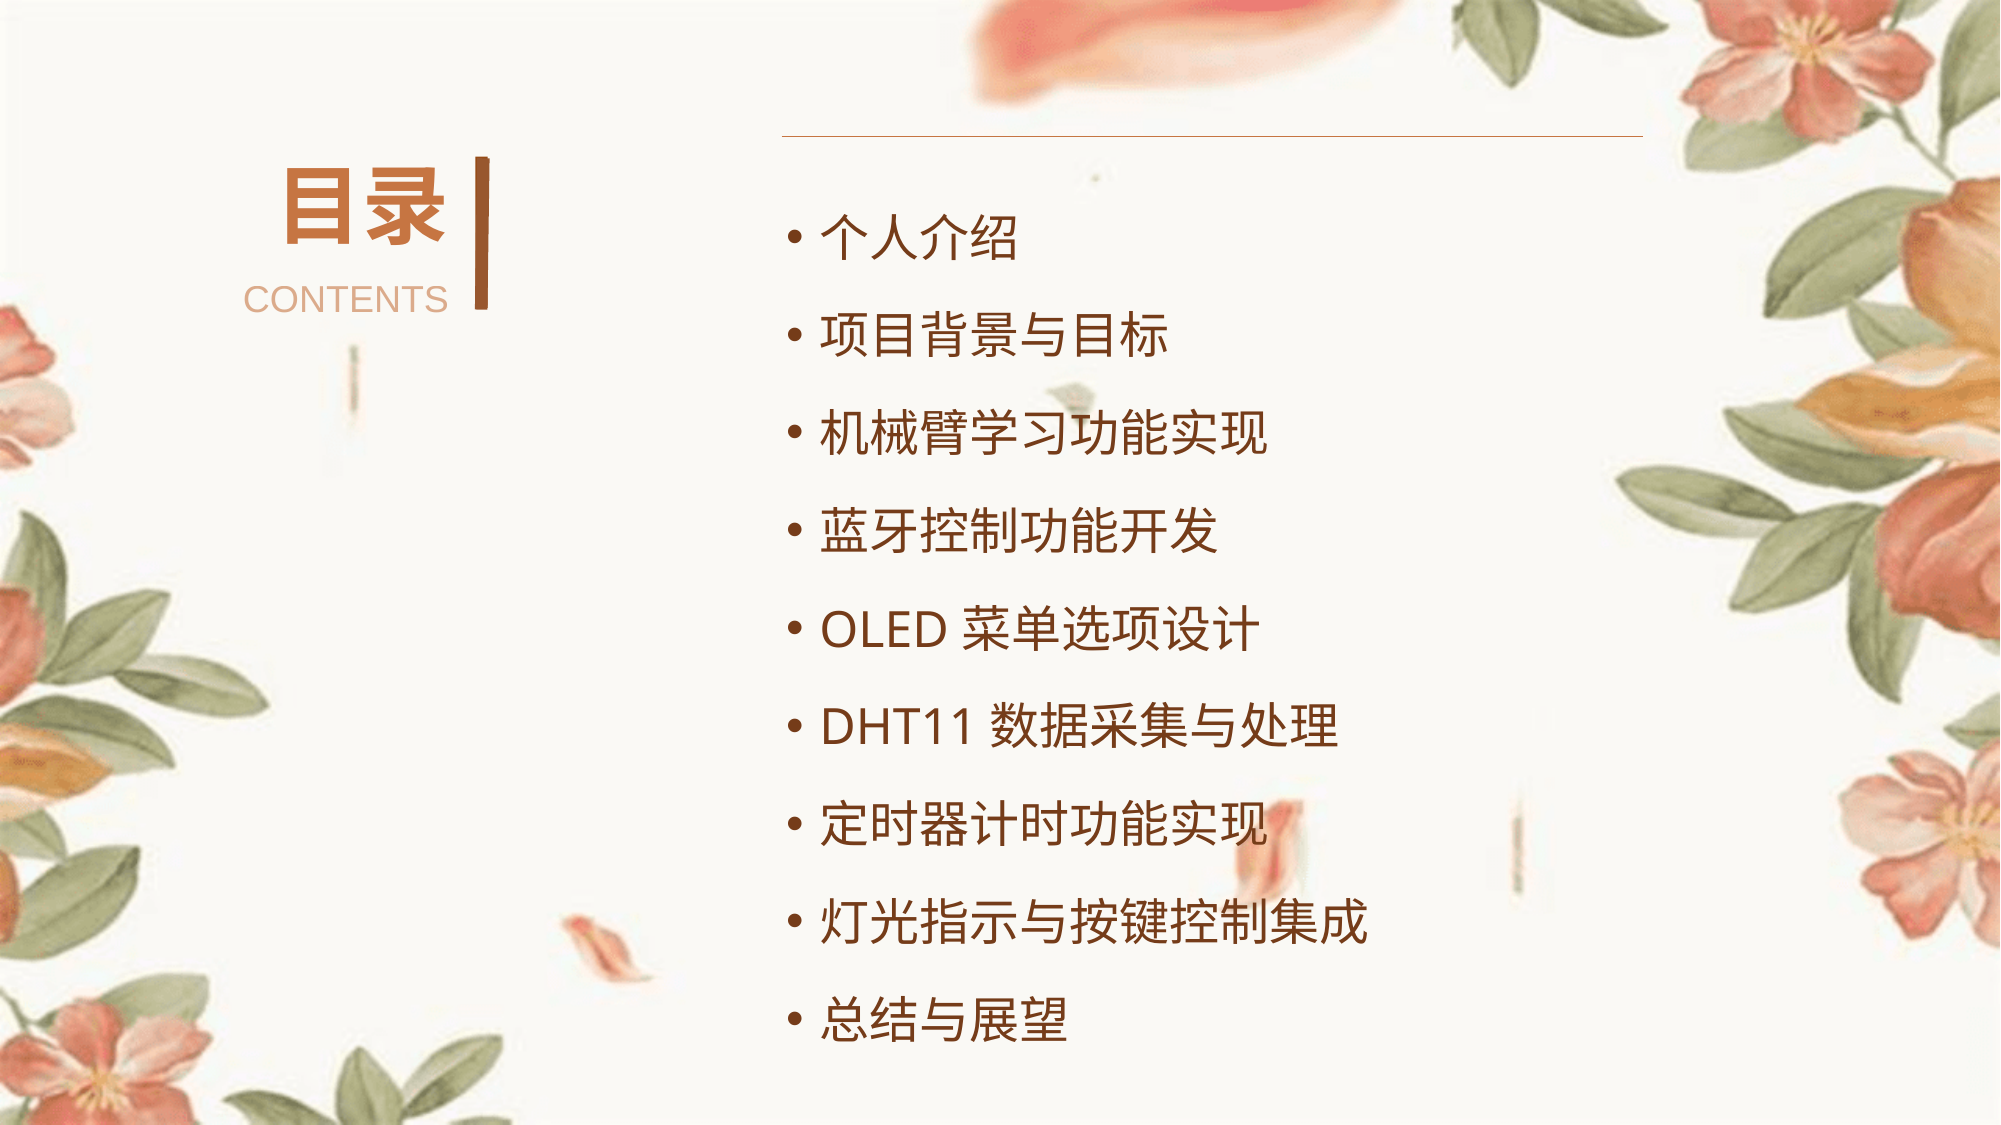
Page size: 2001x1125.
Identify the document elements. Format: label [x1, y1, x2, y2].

text_box [480, 157, 484, 310]
picture [0, 0, 2001, 1125]
